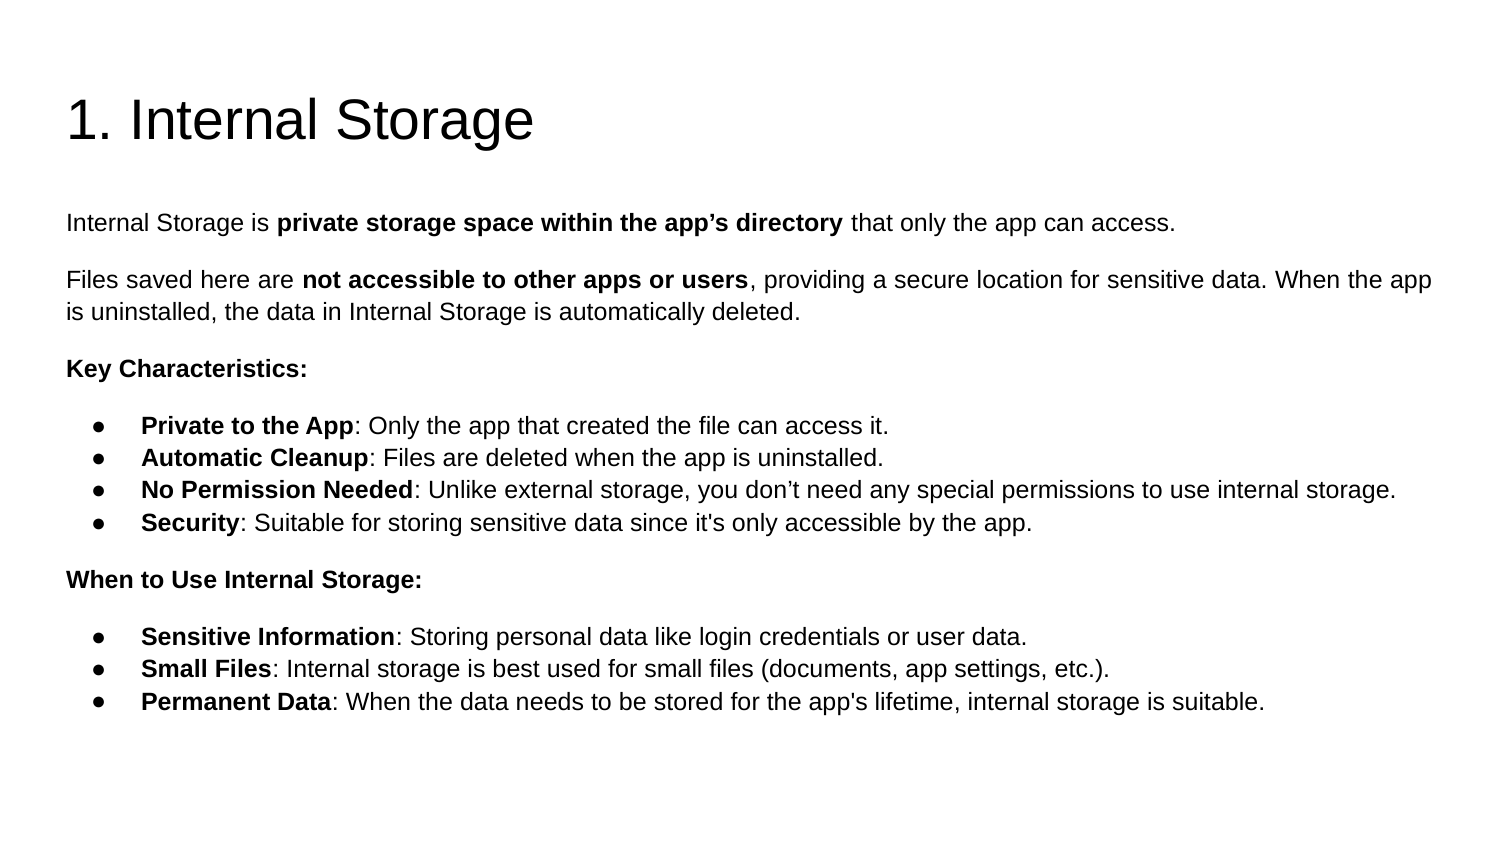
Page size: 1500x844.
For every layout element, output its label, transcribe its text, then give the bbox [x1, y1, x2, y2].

list Internal Storage is private storage space within the app’s directory that only the app can access. Files saved here are not accessible to other apps or users, providing a secure location for sensitive data. When the app is uninstalled, the data in Internal Storage is automatically deleted. Key Characteristics: Private to the App: Only the app that created the file can access it. Automatic Cleanup: Files are deleted when the app is uninstalled. No Permission Needed: Unlike external storage, you don’t need any special permissions to use internal storage. Security: Suitable for storing sensitive data since it's only accessible by the app. When to Use Internal Storage: Sensitive Information: Storing personal data like login credentials or user data. Small Files: Internal storage is best used for small files (documents, app settings, etc.). Permanent Data: When the data needs to be stored for the app's lifetime, internal storage is suitable. [51, 189, 1449, 750]
title 1. Internal Storage [51, 72, 1449, 167]
